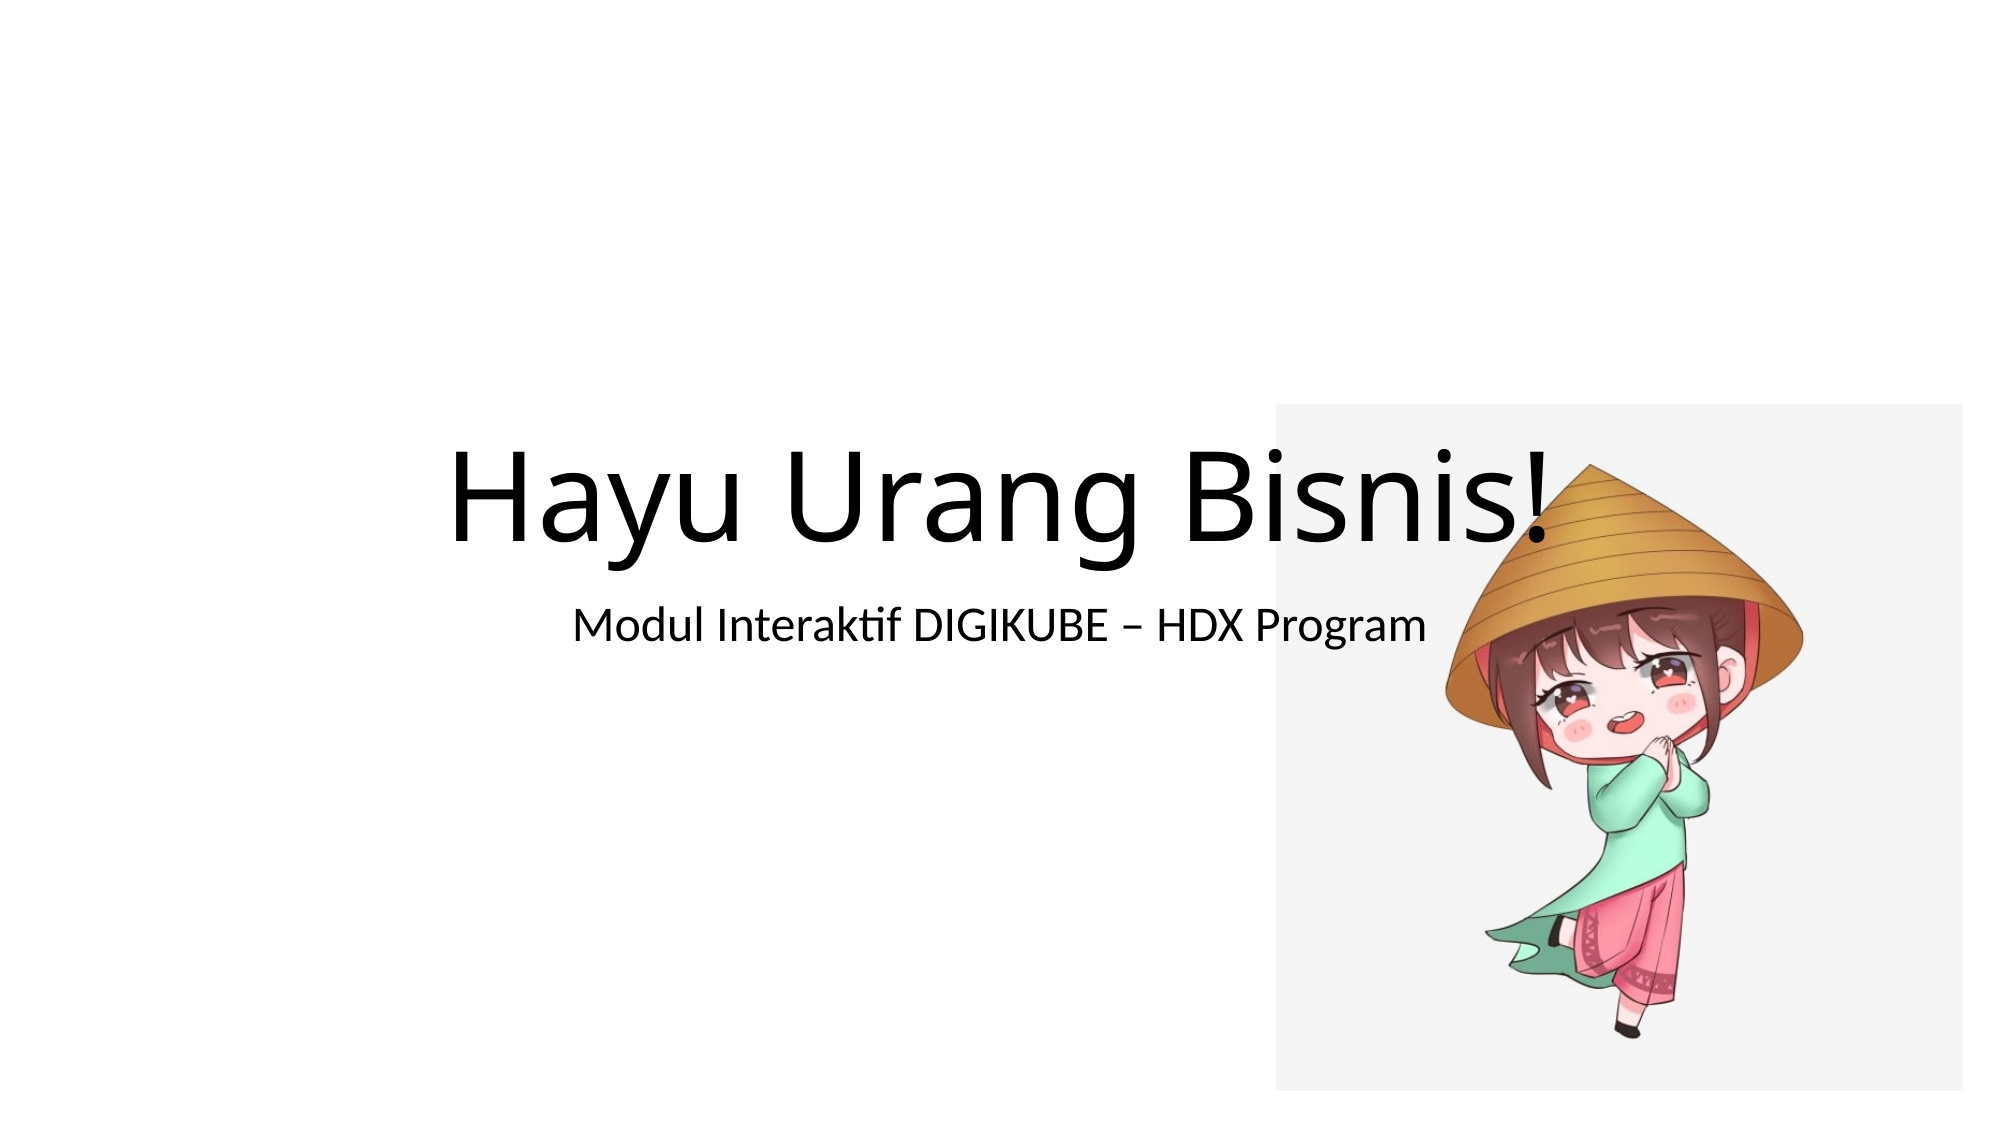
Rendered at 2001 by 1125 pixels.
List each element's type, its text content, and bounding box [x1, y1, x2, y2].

subtitle Modul Interaktif DIGIKUBE – HDX Program [249, 590, 1275, 863]
picture [1275, 404, 1963, 1091]
title Hayu Urang Bisnis! [249, 184, 1750, 576]
